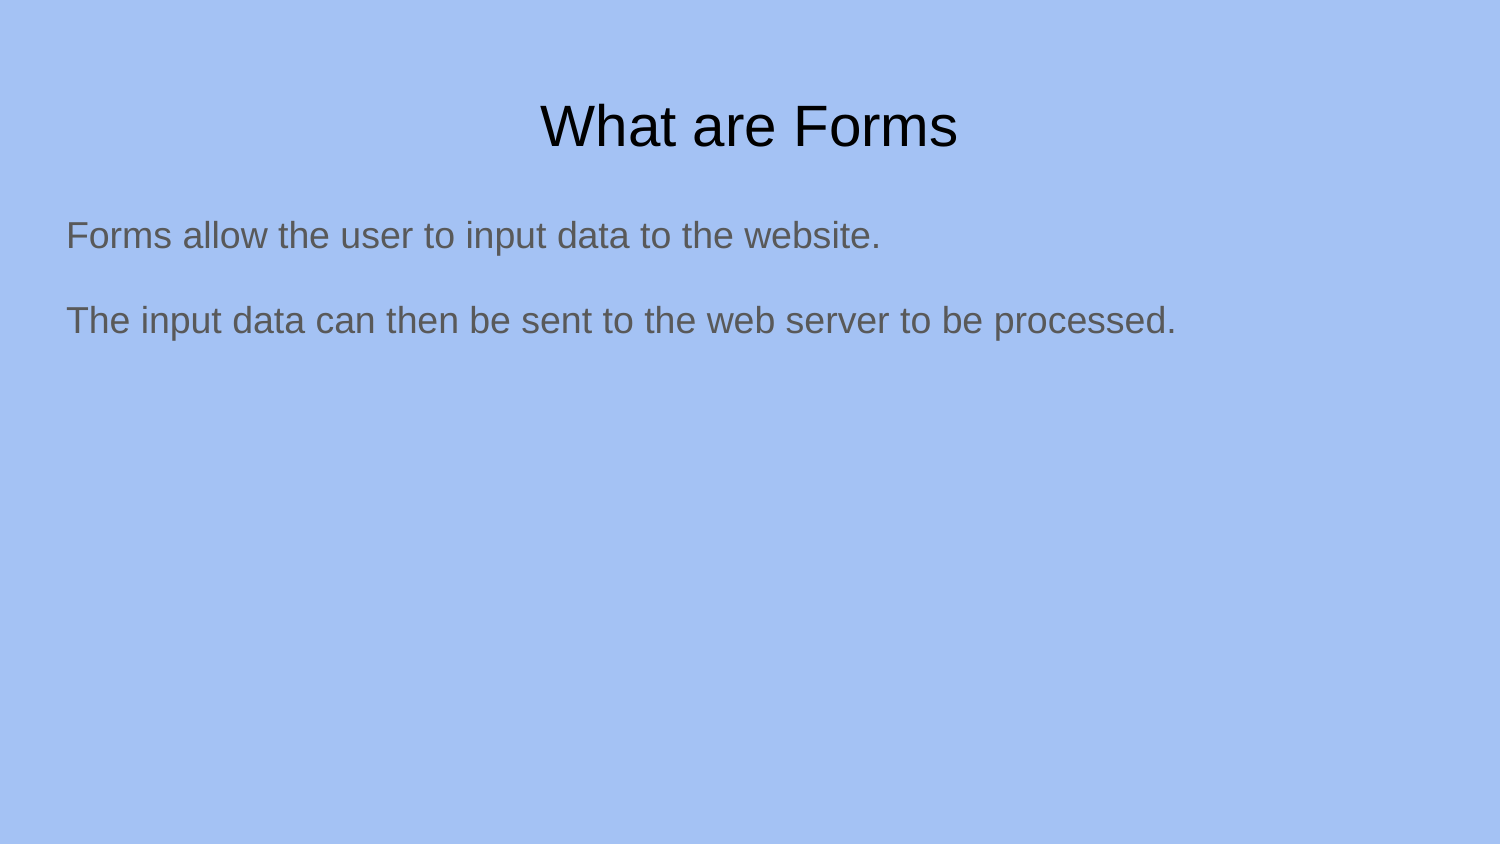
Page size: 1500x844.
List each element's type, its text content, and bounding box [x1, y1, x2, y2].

title What are Forms [51, 72, 1449, 167]
list Forms allow the user to input data to the website. The input data can then be sent to the web server to be processed. [51, 189, 1449, 750]
